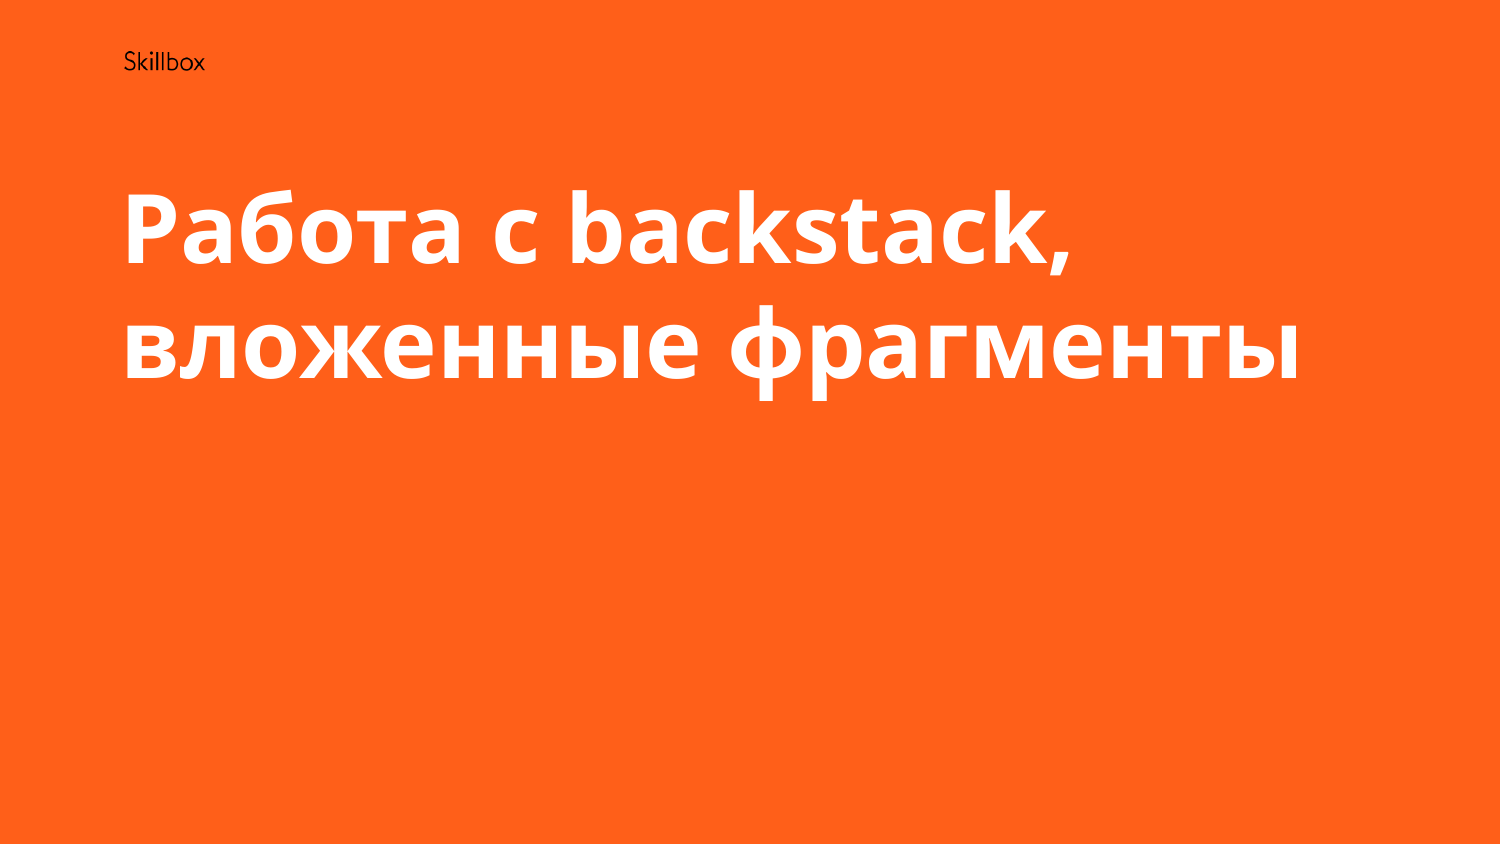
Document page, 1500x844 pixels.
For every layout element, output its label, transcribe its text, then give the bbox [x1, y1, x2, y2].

text_box Работа с backstack, вложенные фрагменты [120, 167, 1371, 405]
picture [124, 51, 205, 71]
